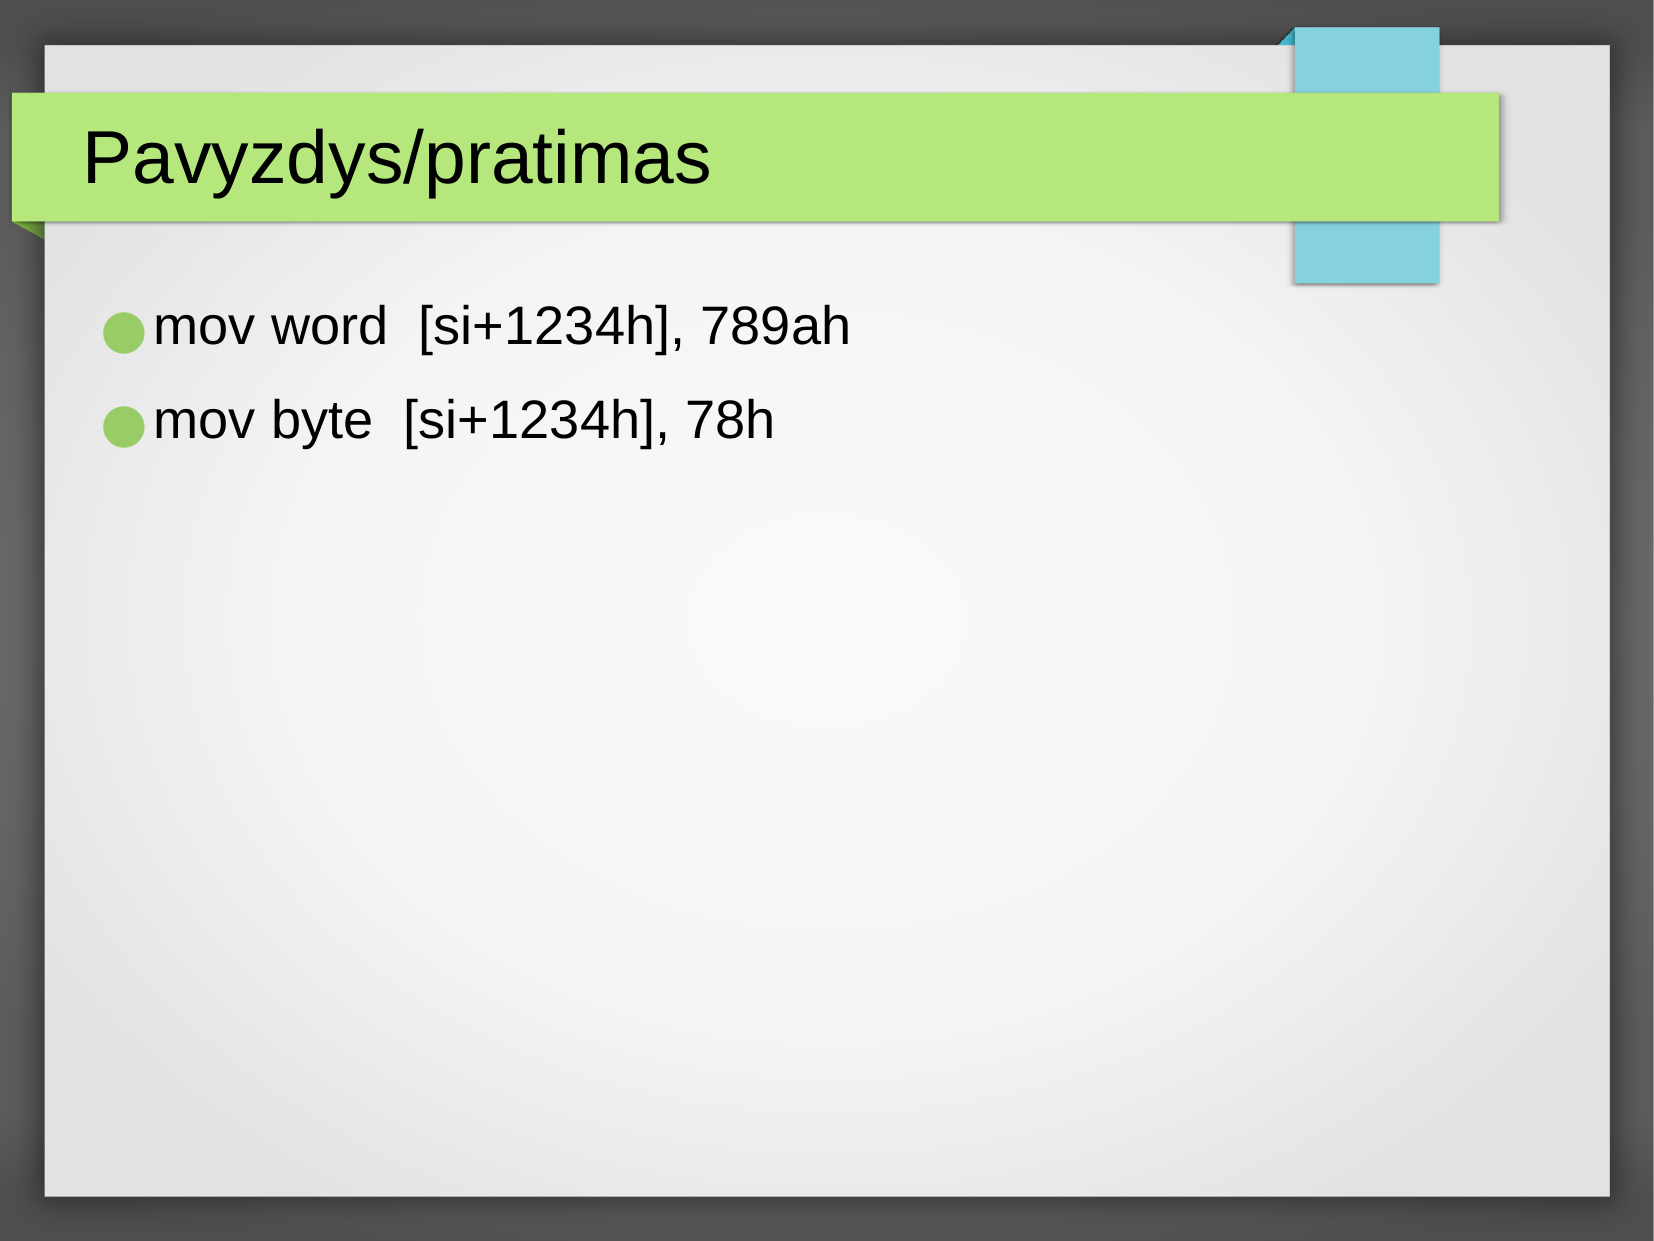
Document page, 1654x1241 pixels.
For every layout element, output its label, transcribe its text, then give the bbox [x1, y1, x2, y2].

text_box Pavyzdys/pratimas [82, 94, 1264, 213]
text_box mov word [si+1234h], 789ah mov byte [si+1234h], 78h [82, 290, 1538, 995]
picture [0, 0, 1654, 1241]
